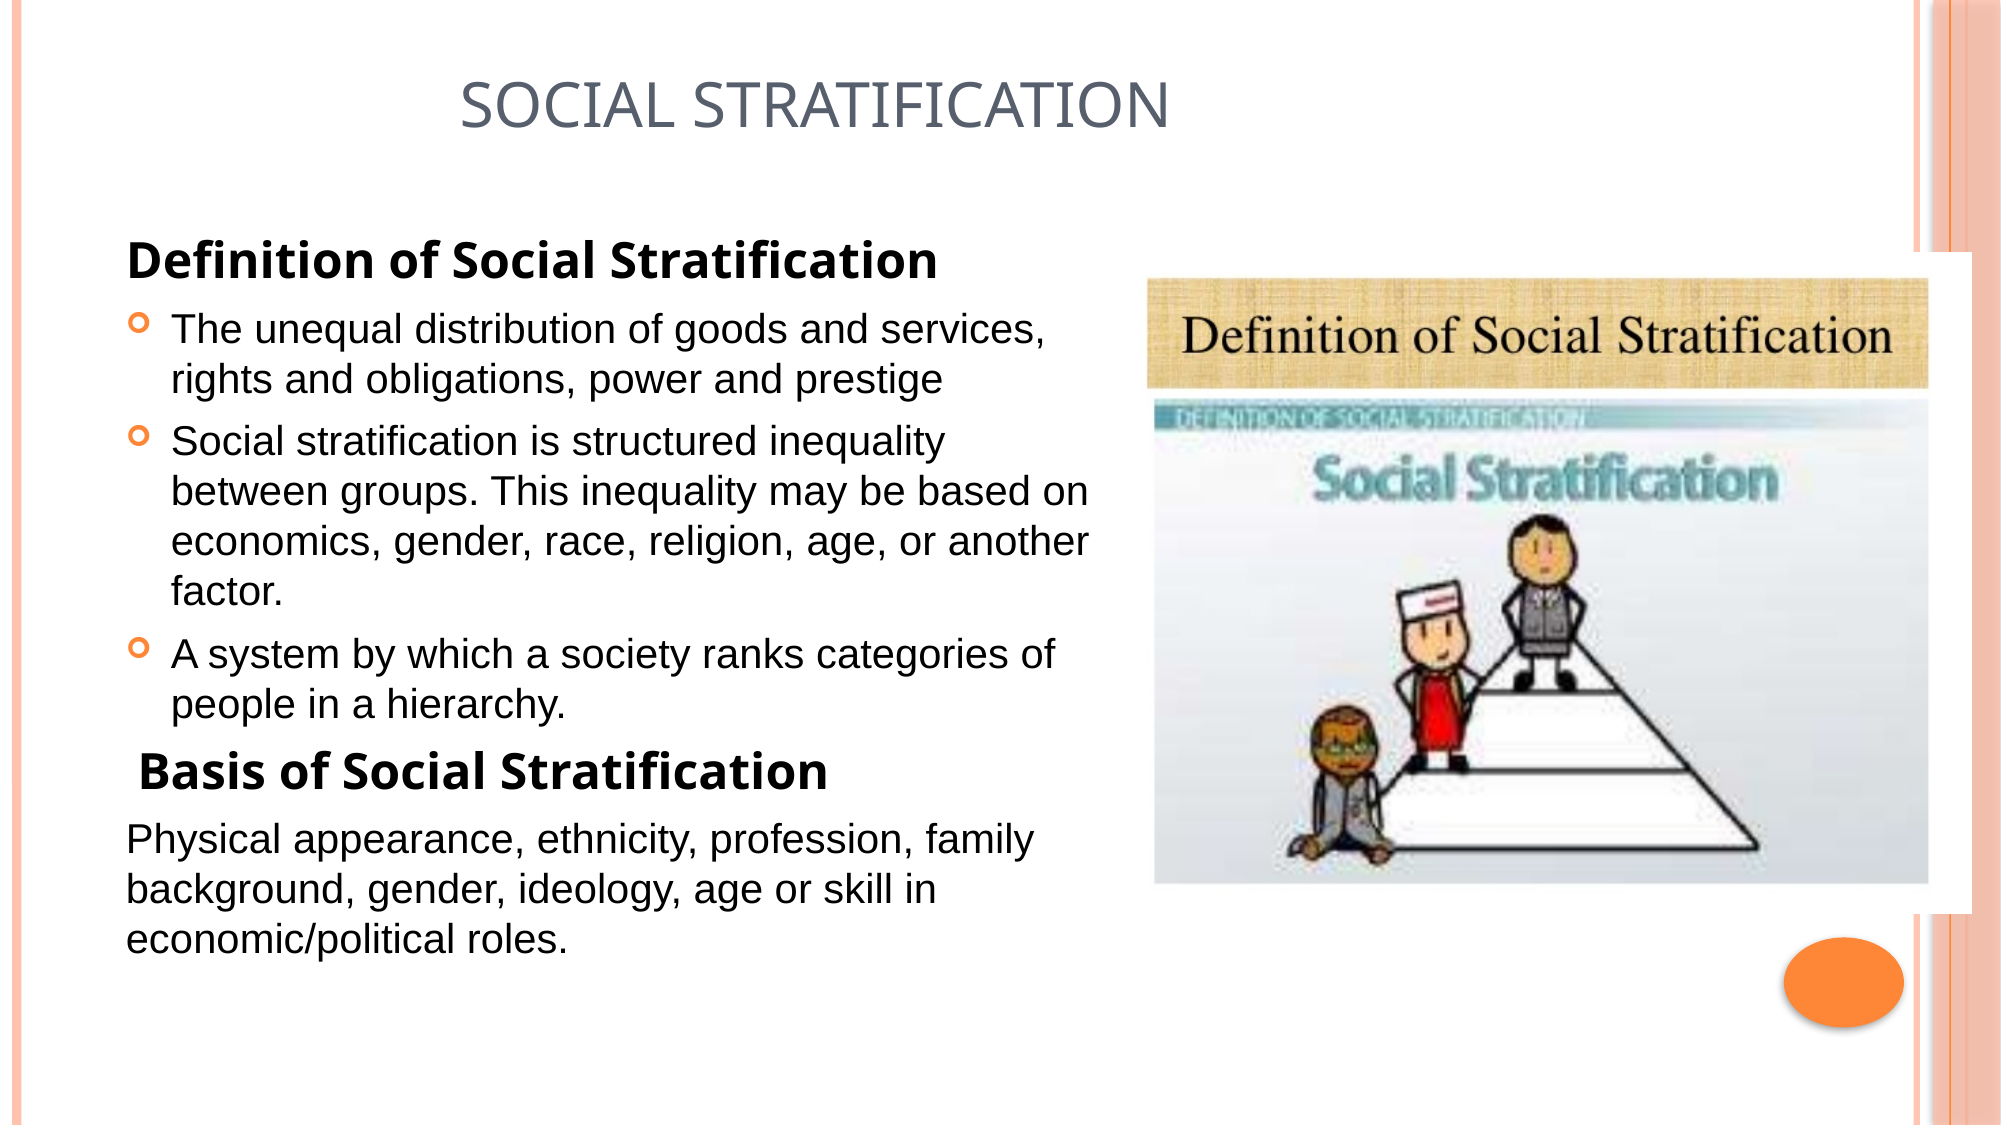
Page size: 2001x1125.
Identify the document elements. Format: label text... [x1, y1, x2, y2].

picture [1103, 251, 1972, 915]
list Definition of Social Stratification The unequal distribution of goods and services, rights and obligations, power and prestige Social stratification is structured inequality between groups. This inequality may be based on economics, gender, race, religion, age, or another factor. A system by which a society ranks categories of people in a hierarchy. Basis of Social Stratification Physical appearance, ethnicity, profession, family background, gender, ideology, age or skill in economic/political roles. [111, 221, 1111, 991]
title Social Stratification [111, 22, 1522, 148]
